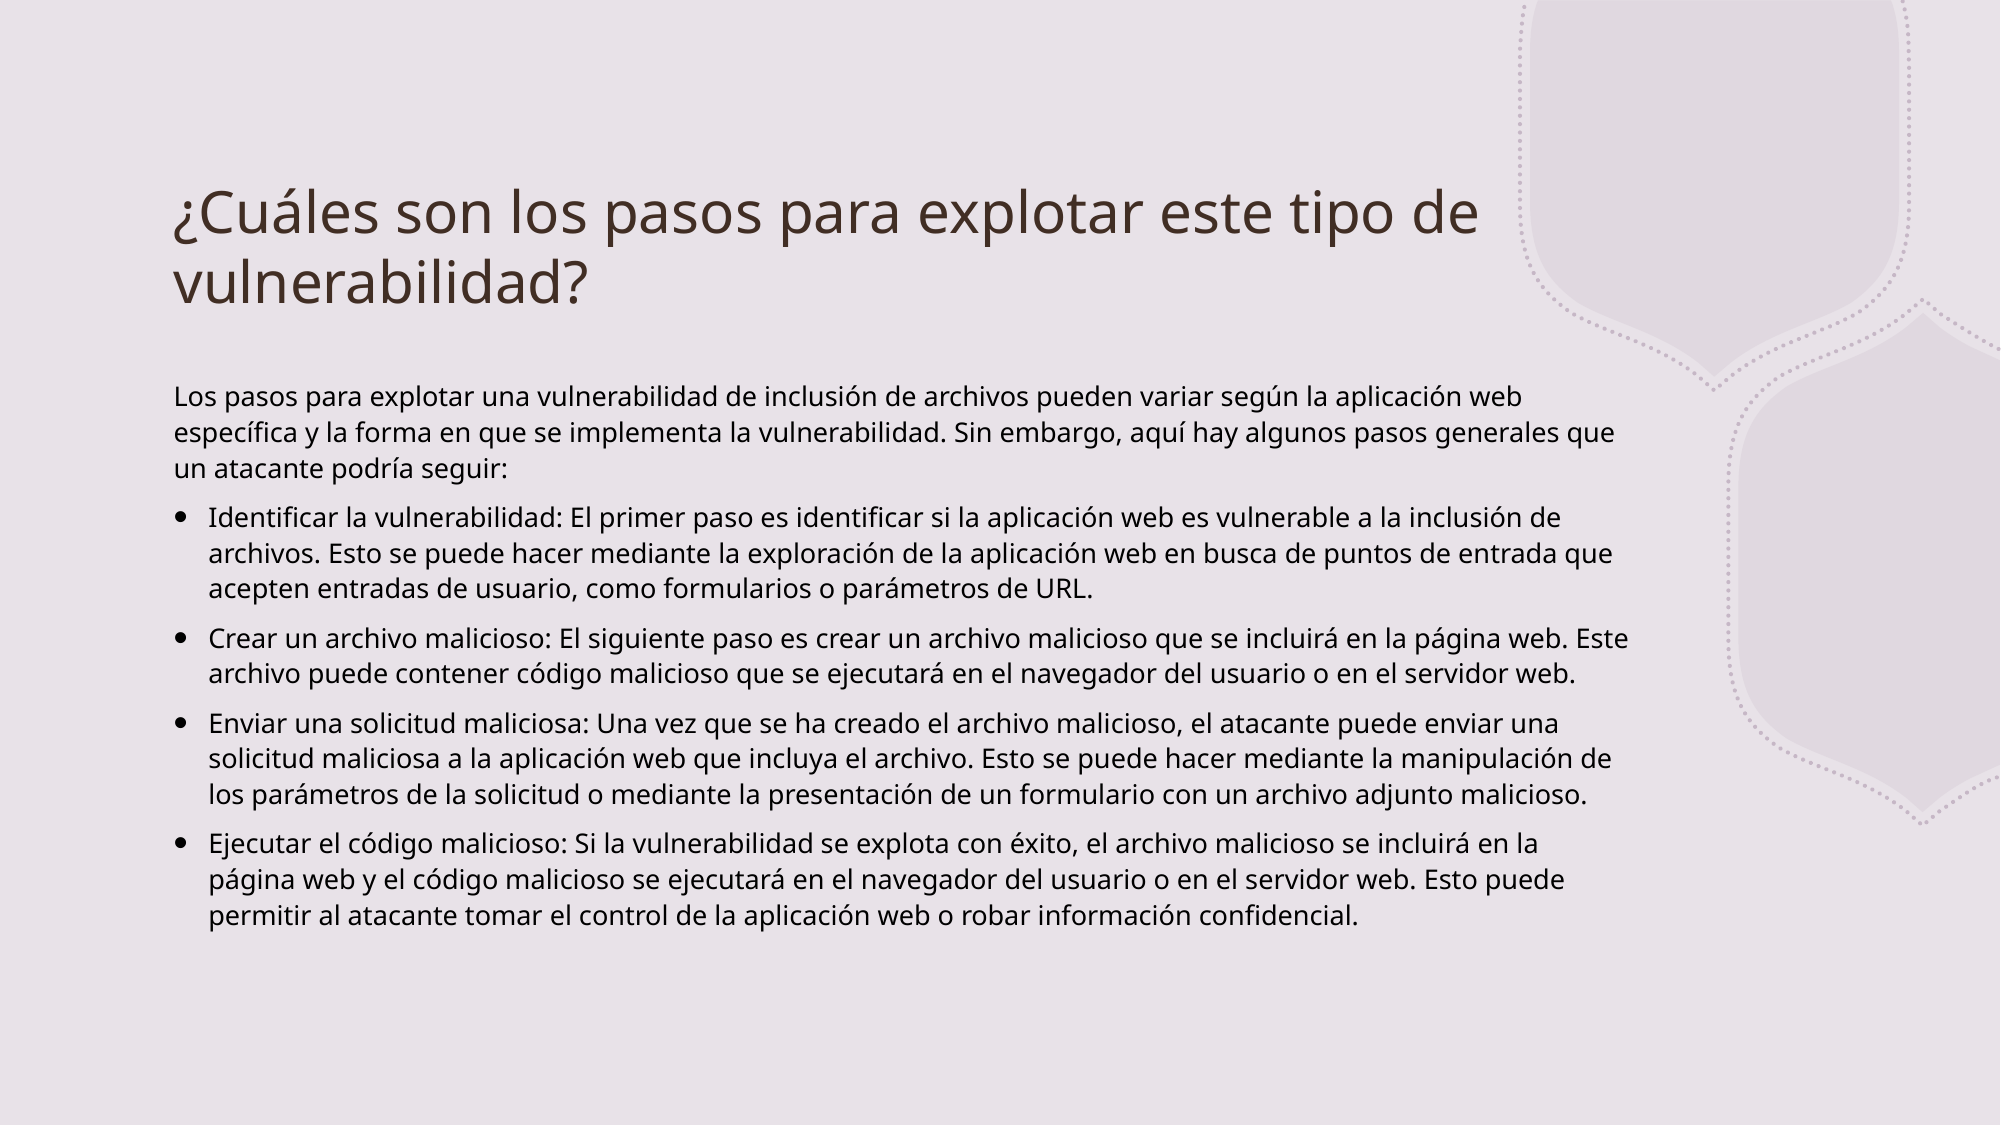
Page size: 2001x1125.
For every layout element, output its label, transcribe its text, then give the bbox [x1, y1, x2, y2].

title ¿Cuáles son los pasos para explotar este tipo de vulnerabilidad? [158, 157, 1648, 332]
list Los pasos para explotar una vulnerabilidad de inclusión de archivos pueden variar según la aplicación web específica y la forma en que se implementa la vulnerabilidad. Sin embargo, aquí hay algunos pasos generales que un atacante podría seguir: Identificar la vulnerabilidad: El primer paso es identificar si la aplicación web es vulnerable a la inclusión de archivos. Esto se puede hacer mediante la exploración de la aplicación web en busca de puntos de entrada que acepten entradas de usuario, como formularios o parámetros de URL. Crear un archivo malicioso: El siguiente paso es crear un archivo malicioso que se incluirá en la página web. Este archivo puede contener código malicioso que se ejecutará en el navegador del usuario o en el servidor web. Enviar una solicitud maliciosa: Una vez que se ha creado el archivo malicioso, el atacante puede enviar una solicitud maliciosa a la aplicación web que incluya el archivo. Esto se puede hacer mediante la manipulación de los parámetros de la solicitud o mediante la presentación de un formulario con un archivo adjunto malicioso. Ejecutar el código malicioso: Si la vulnerabilidad se explota con éxito, el archivo malicioso se incluirá en la página web y el código malicioso se ejecutará en el navegador del usuario o en el servidor web. Esto puede permitir al atacante tomar el control de la aplicación web o robar información confidencial. [158, 368, 1648, 968]
